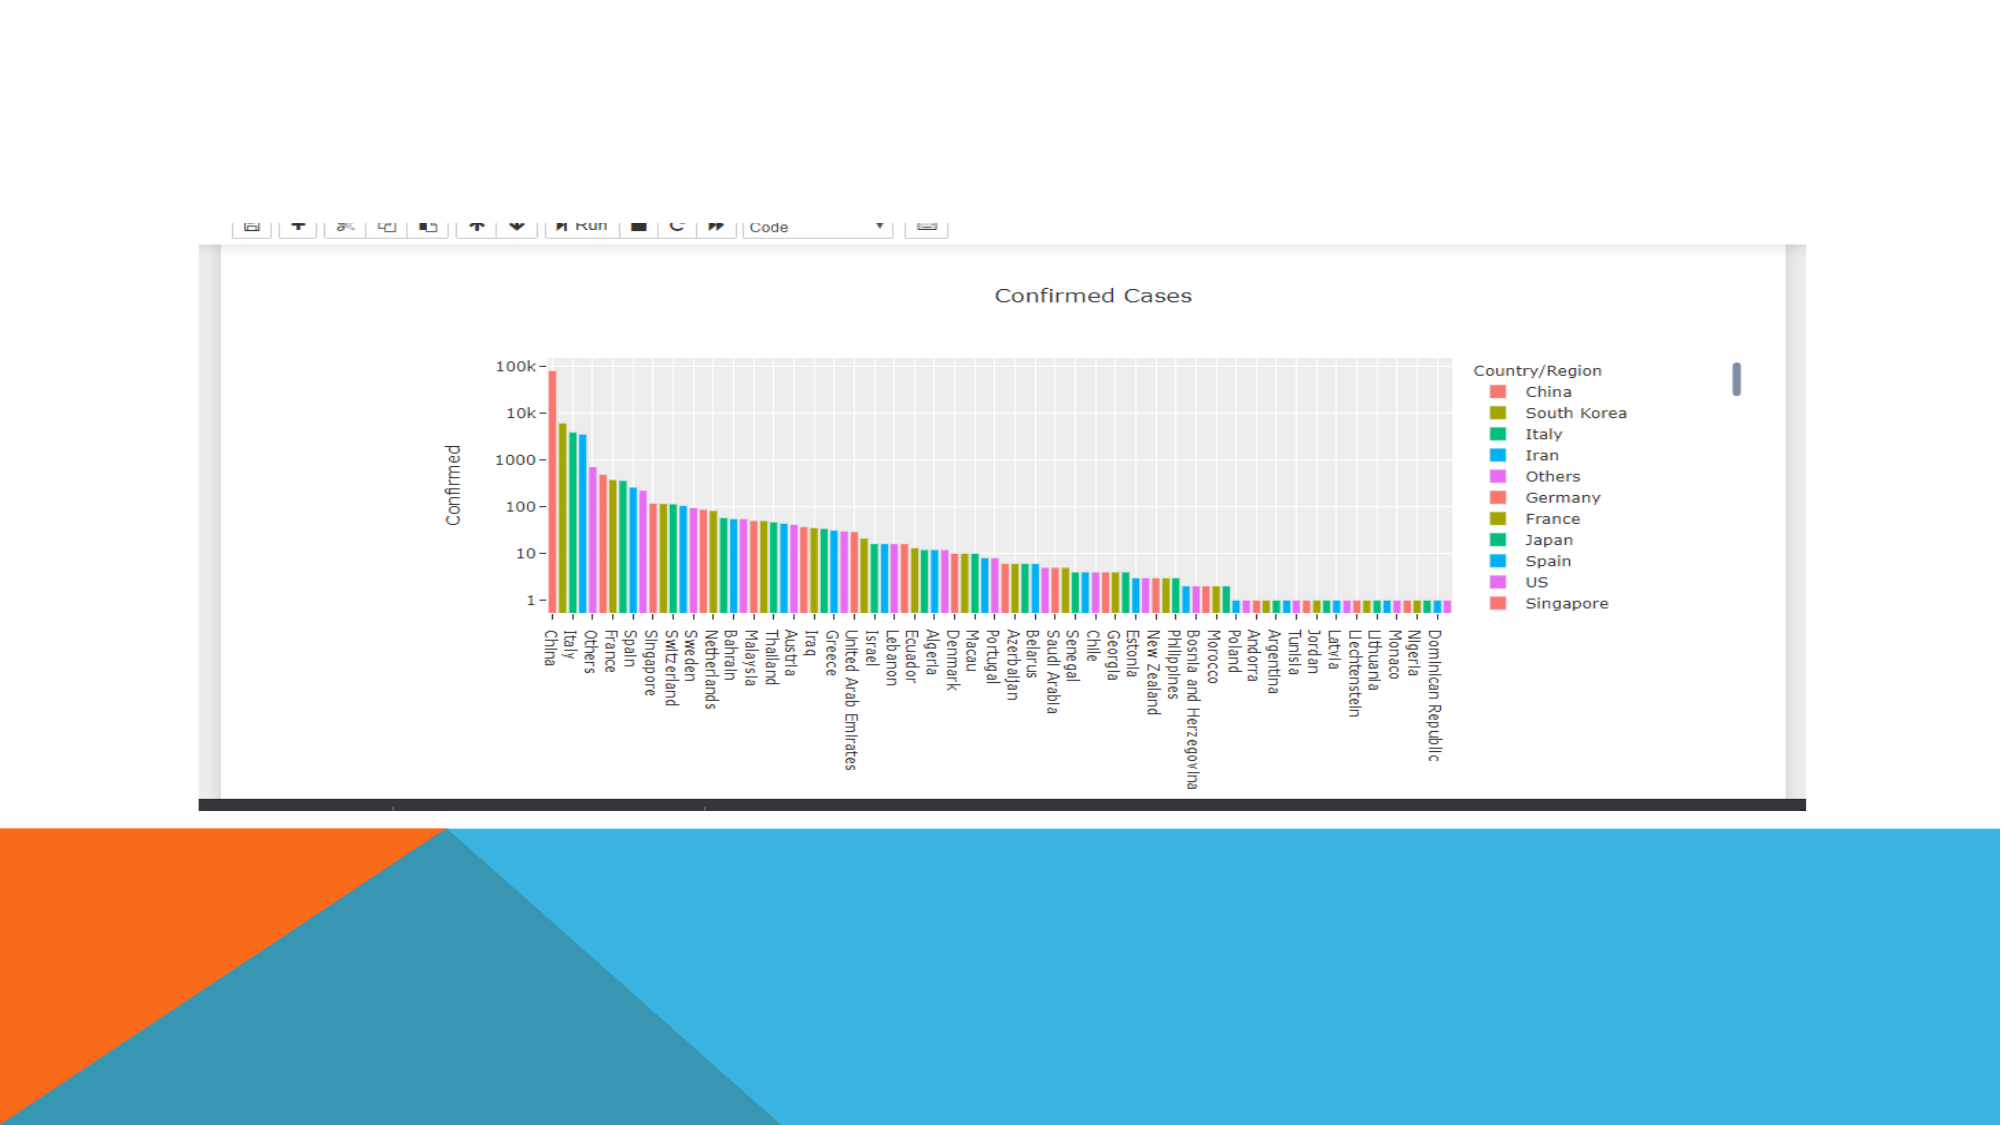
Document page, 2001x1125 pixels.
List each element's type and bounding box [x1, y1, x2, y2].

list [198, 223, 1807, 811]
